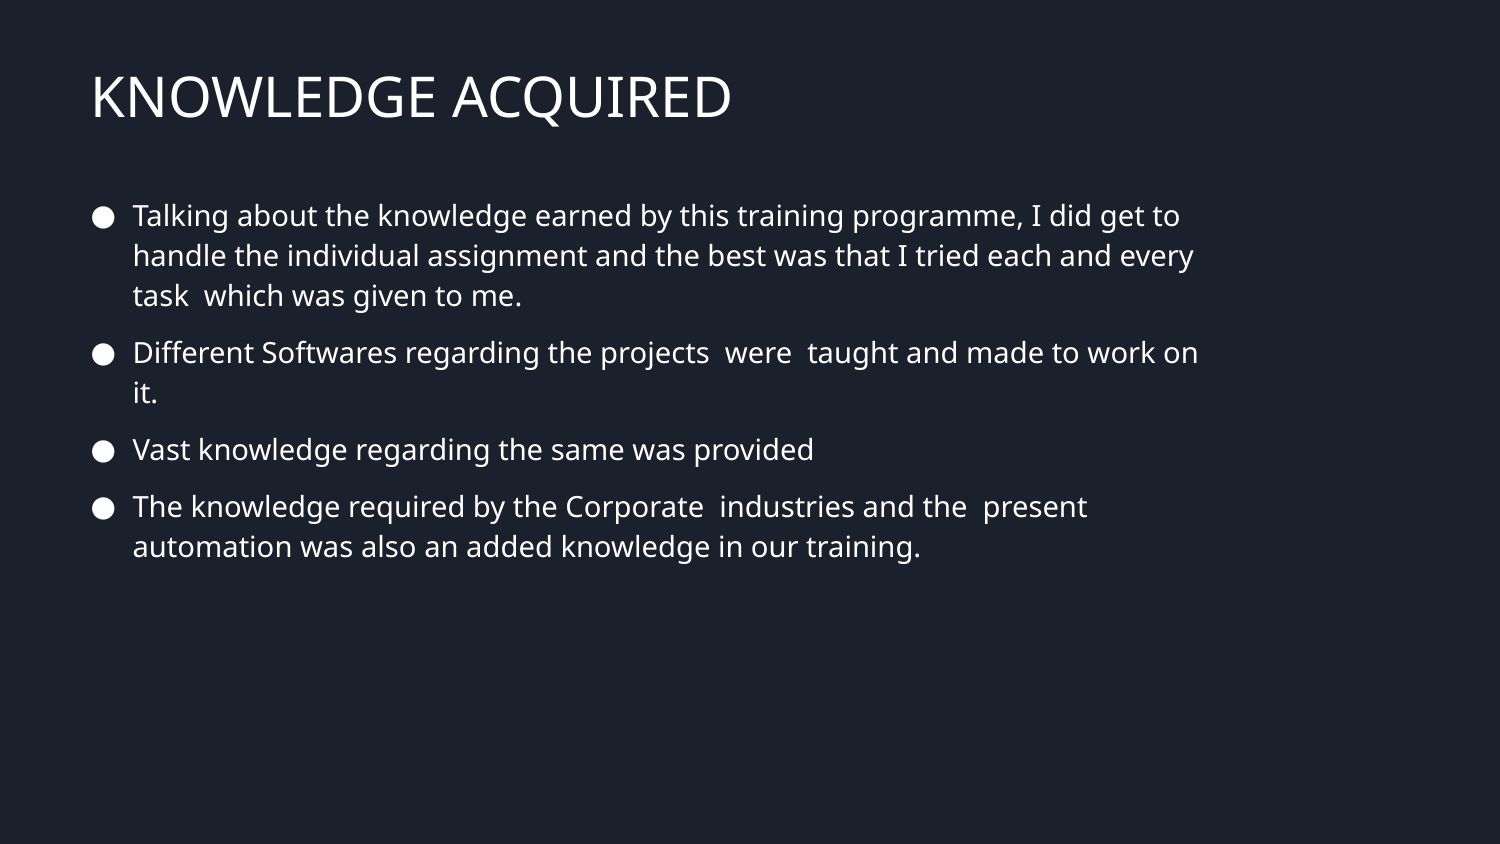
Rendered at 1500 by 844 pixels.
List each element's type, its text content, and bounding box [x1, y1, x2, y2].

list Talking about the knowledge earned by this training programme, I did get to handle the individual assignment and the best was that I tried each and every task which was given to me. Different Softwares regarding the projects were taught and made to work on it. Vast knowledge regarding the same was provided The knowledge required by the Corporate industries and the present automation was also an added knowledge in our training. [79, 186, 1237, 769]
title KNOWLEDGE ACQUIRED [79, 55, 1237, 186]
